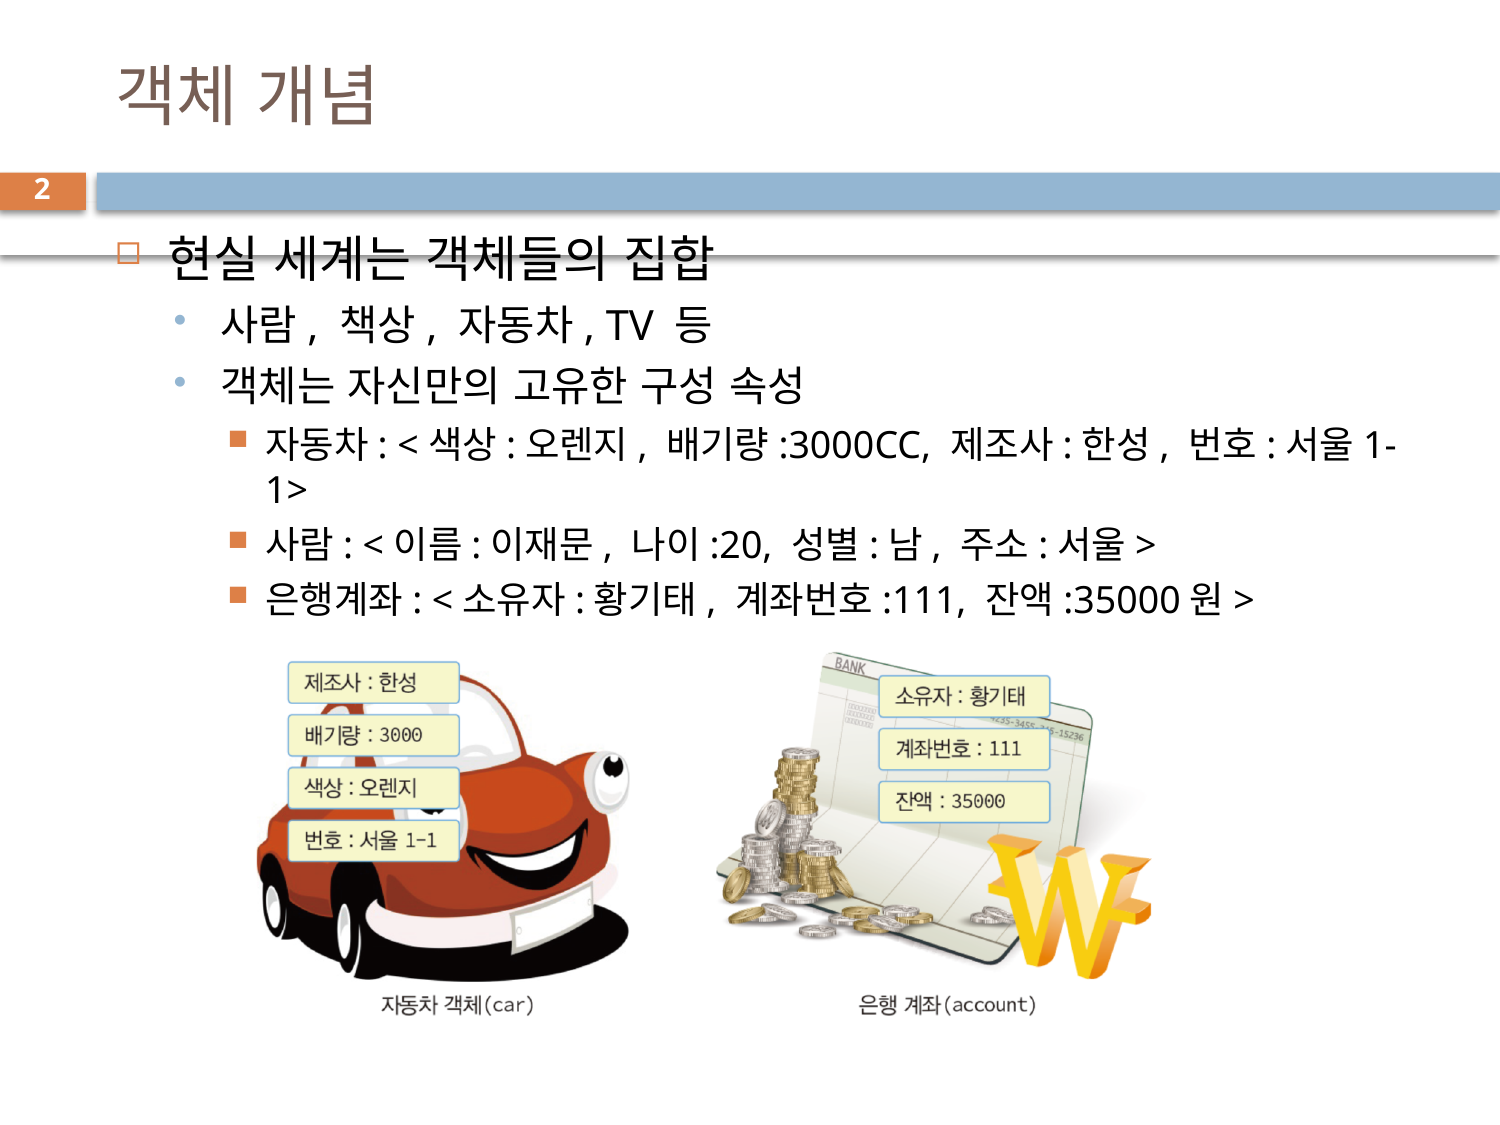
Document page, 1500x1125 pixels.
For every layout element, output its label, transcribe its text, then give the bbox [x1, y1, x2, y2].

title 객체 개념 [100, 37, 1438, 149]
picture [229, 632, 1159, 1035]
list 현실 세계는 객체들의 집합 사람, 책상, 자동차, TV 등 객체는 자신만의 고유한 구성 속성 자동차: <색상:오렌지, 배기량:3000CC, 제조사:한성, 번호:서울1-1> 사람: <이름:이재문, 나이:20, 성별:남, 주소:서울> 은행계좌: <소유자:황기태, 계좌번호:111, 잔액:35000원> [100, 219, 1438, 1047]
slide_number 2 [0, 170, 87, 211]
